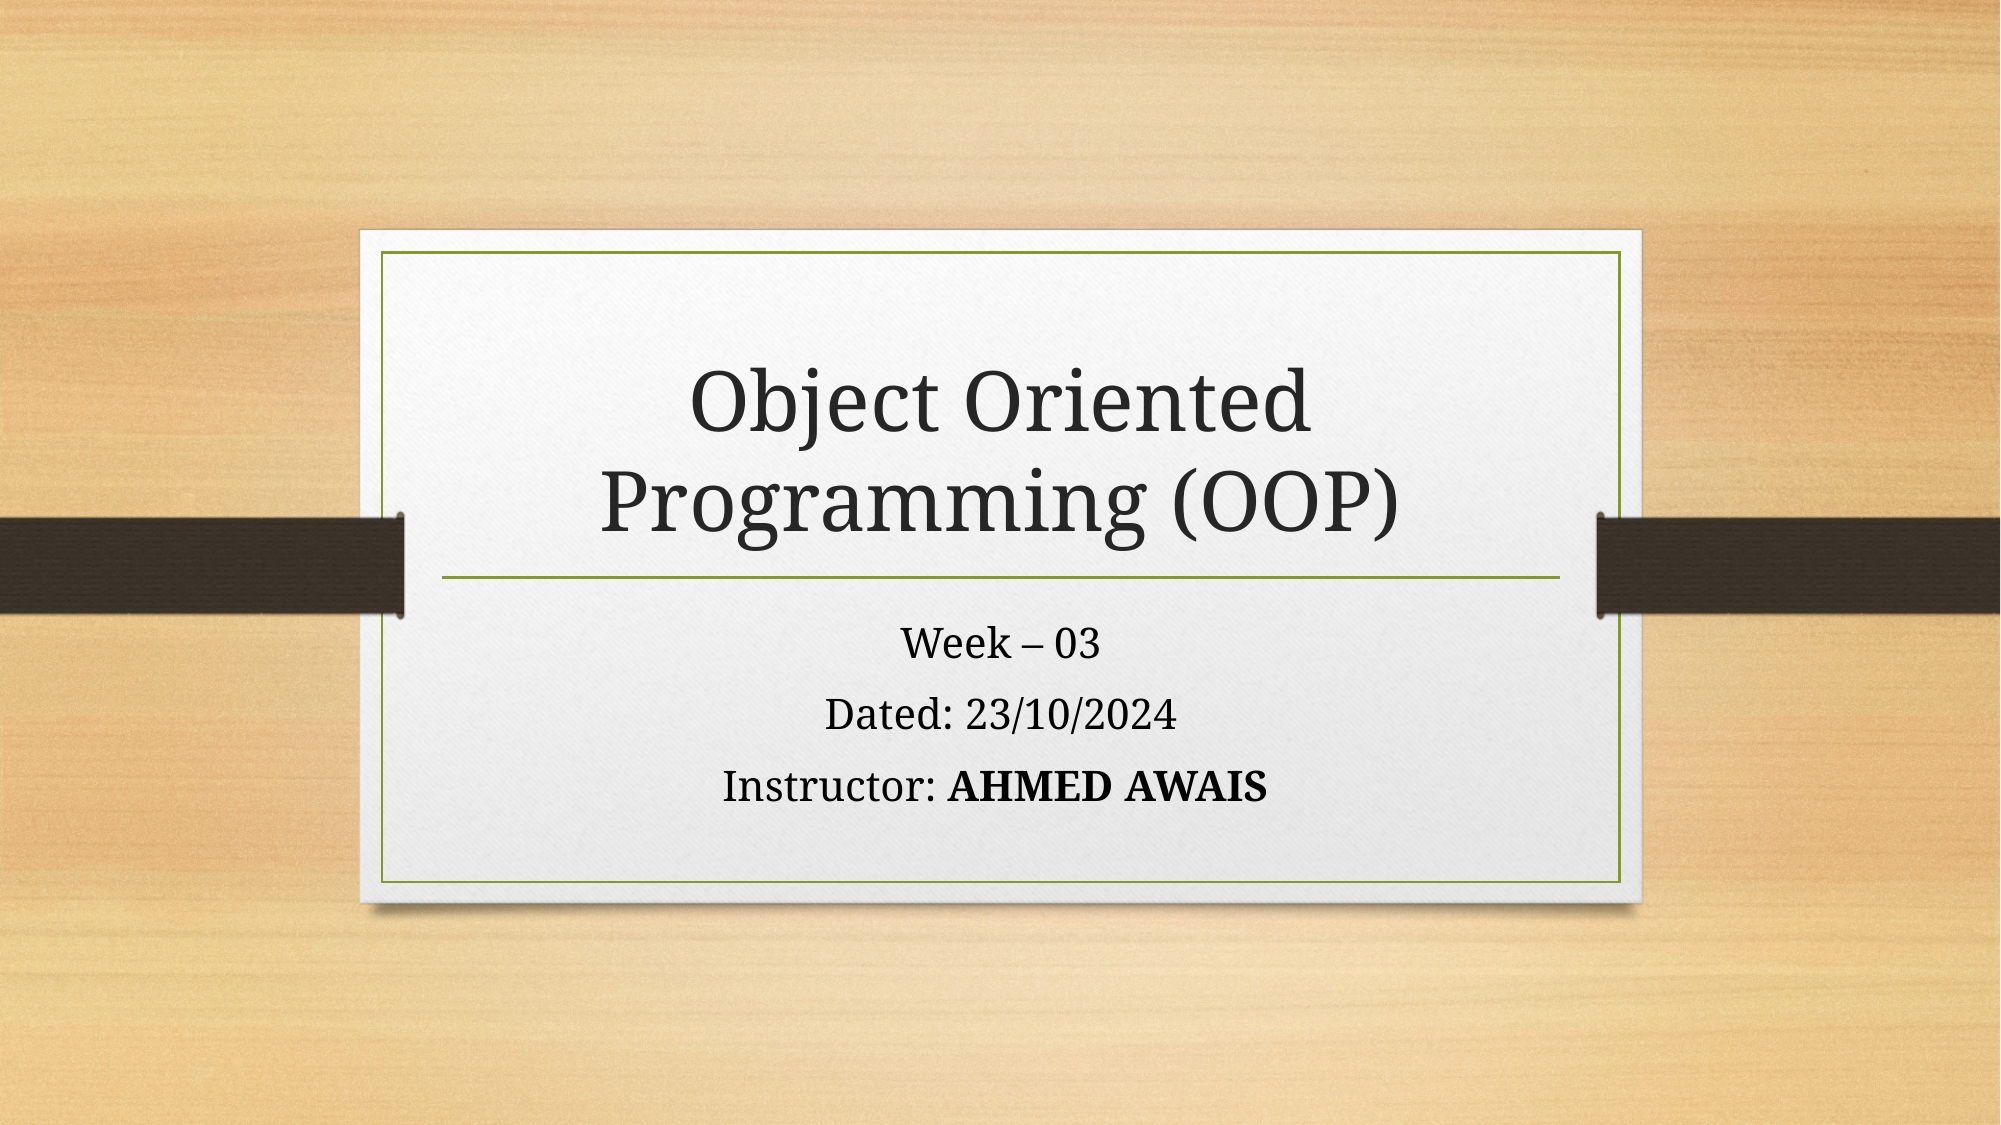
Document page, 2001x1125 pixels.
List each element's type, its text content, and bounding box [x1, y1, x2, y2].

picture [0, 0, 2001, 1125]
subtitle Week – 03 Dated: 23/10/2024 Instructor: AHMED AWAIS [441, 609, 1560, 876]
title Object Oriented Programming (OOP) [441, 306, 1560, 556]
